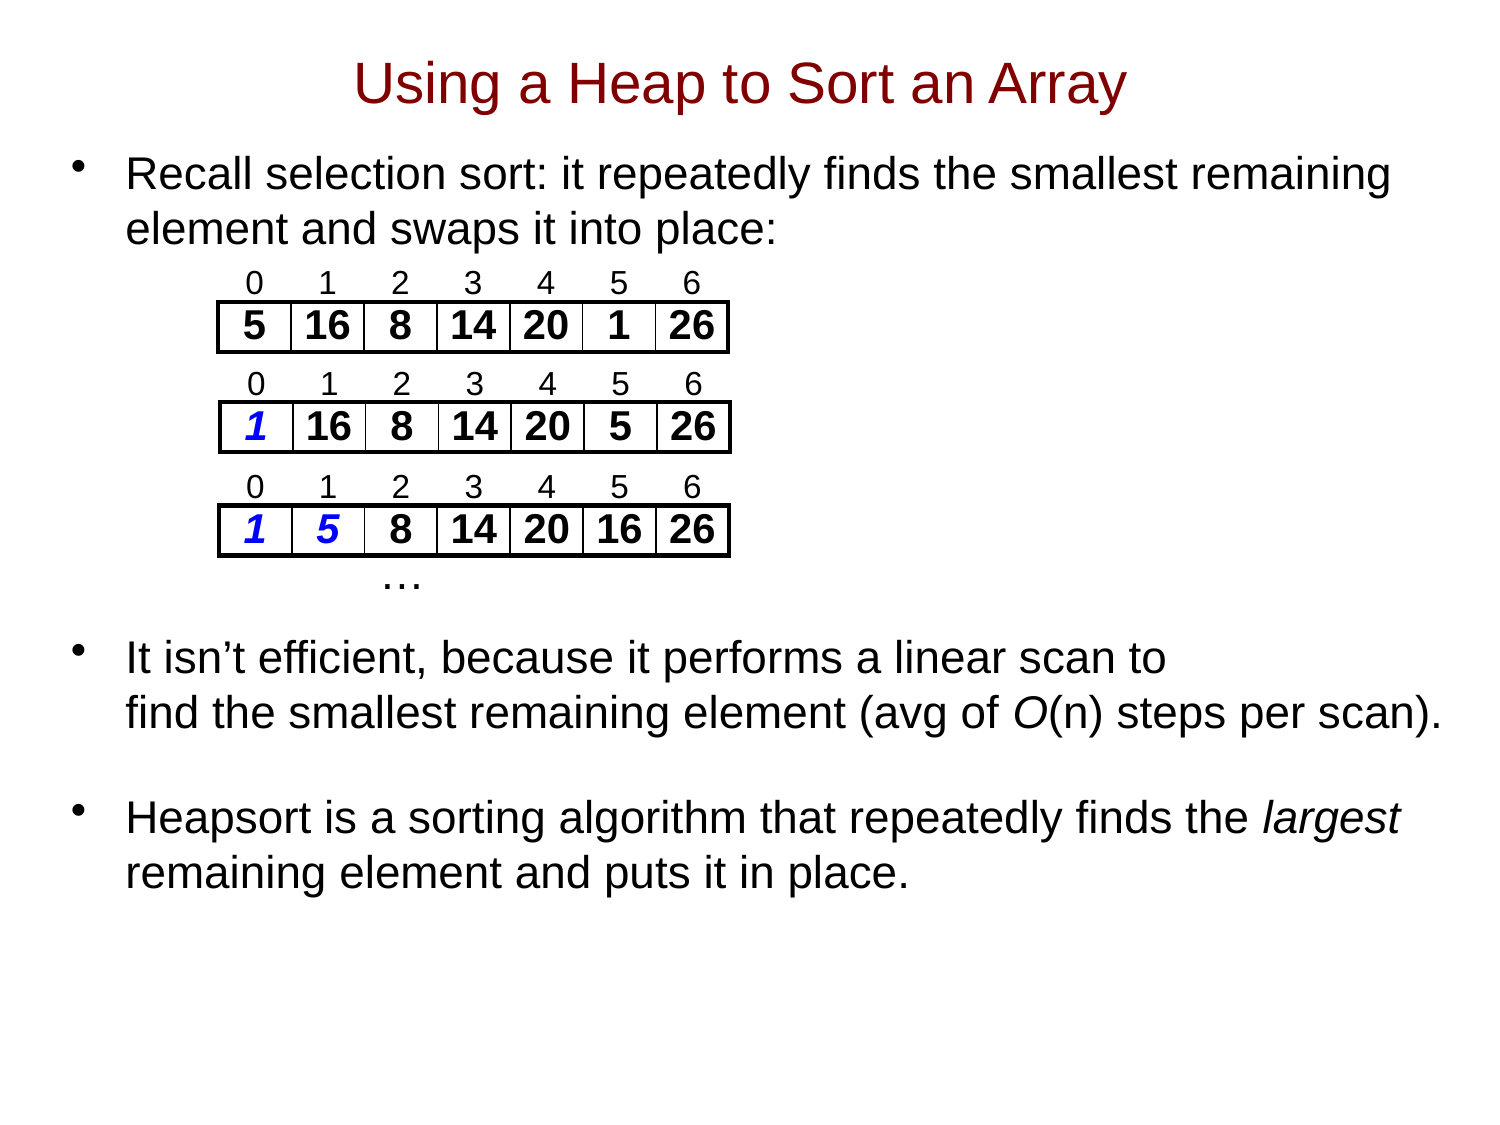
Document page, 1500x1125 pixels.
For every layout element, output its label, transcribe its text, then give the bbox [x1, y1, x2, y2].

table_cell 16 [584, 508, 655, 553]
table_cell 8 [365, 508, 436, 553]
table_header 5 [583, 254, 655, 300]
title Using a Heap to Sort an Array [96, 10, 1386, 136]
table_cell 20 [512, 404, 583, 450]
table_cell 14 [439, 404, 510, 450]
table_header 1 [293, 355, 366, 400]
table_header 4 [511, 355, 584, 400]
table_cell 20 [511, 304, 582, 350]
table_cell 16 [294, 404, 365, 450]
table_cell 1 [583, 304, 655, 350]
table_cell 16 [292, 304, 363, 350]
table_cell 8 [366, 404, 438, 450]
table_cell 8 [365, 304, 436, 350]
table_cell 14 [438, 304, 509, 350]
table_header 2 [364, 254, 437, 300]
table_cell 26 [656, 304, 726, 350]
table_header 1 [292, 458, 364, 503]
table_cell 5 [220, 304, 290, 350]
table_cell 1 [222, 404, 292, 450]
table_header 3 [438, 355, 511, 400]
table_header 0 [220, 355, 293, 400]
table_cell 1 [221, 508, 291, 553]
table_header 4 [510, 254, 583, 300]
table_header 5 [584, 355, 657, 400]
table_cell 14 [438, 508, 509, 553]
table_cell 26 [657, 508, 727, 553]
table_header 6 [657, 355, 730, 400]
table_cell 26 [658, 404, 728, 450]
table_header 6 [656, 458, 729, 503]
table_header 5 [583, 458, 656, 503]
table_header 1 [291, 254, 364, 300]
table_cell 20 [511, 508, 582, 553]
list Recall selection sort: it repeatedly finds the smallest remaining element and swaps it into place: … It isn’t efficient, because it performs a linear scan to find the smallest remaining element (avg of O(n) steps per scan). Heapsort is a sorting algorithm that repeatedly finds the largest remaining element and puts it in place. [55, 136, 1500, 1058]
table_header 0 [218, 254, 291, 300]
table_header 2 [364, 458, 437, 503]
table_header 6 [655, 254, 728, 300]
table_cell 5 [293, 508, 364, 553]
table_header 0 [219, 458, 292, 503]
table_header 4 [510, 458, 583, 503]
table_header 3 [437, 458, 510, 503]
table_cell 5 [585, 404, 656, 450]
table_header 2 [366, 355, 438, 400]
table_header 3 [437, 254, 510, 300]
